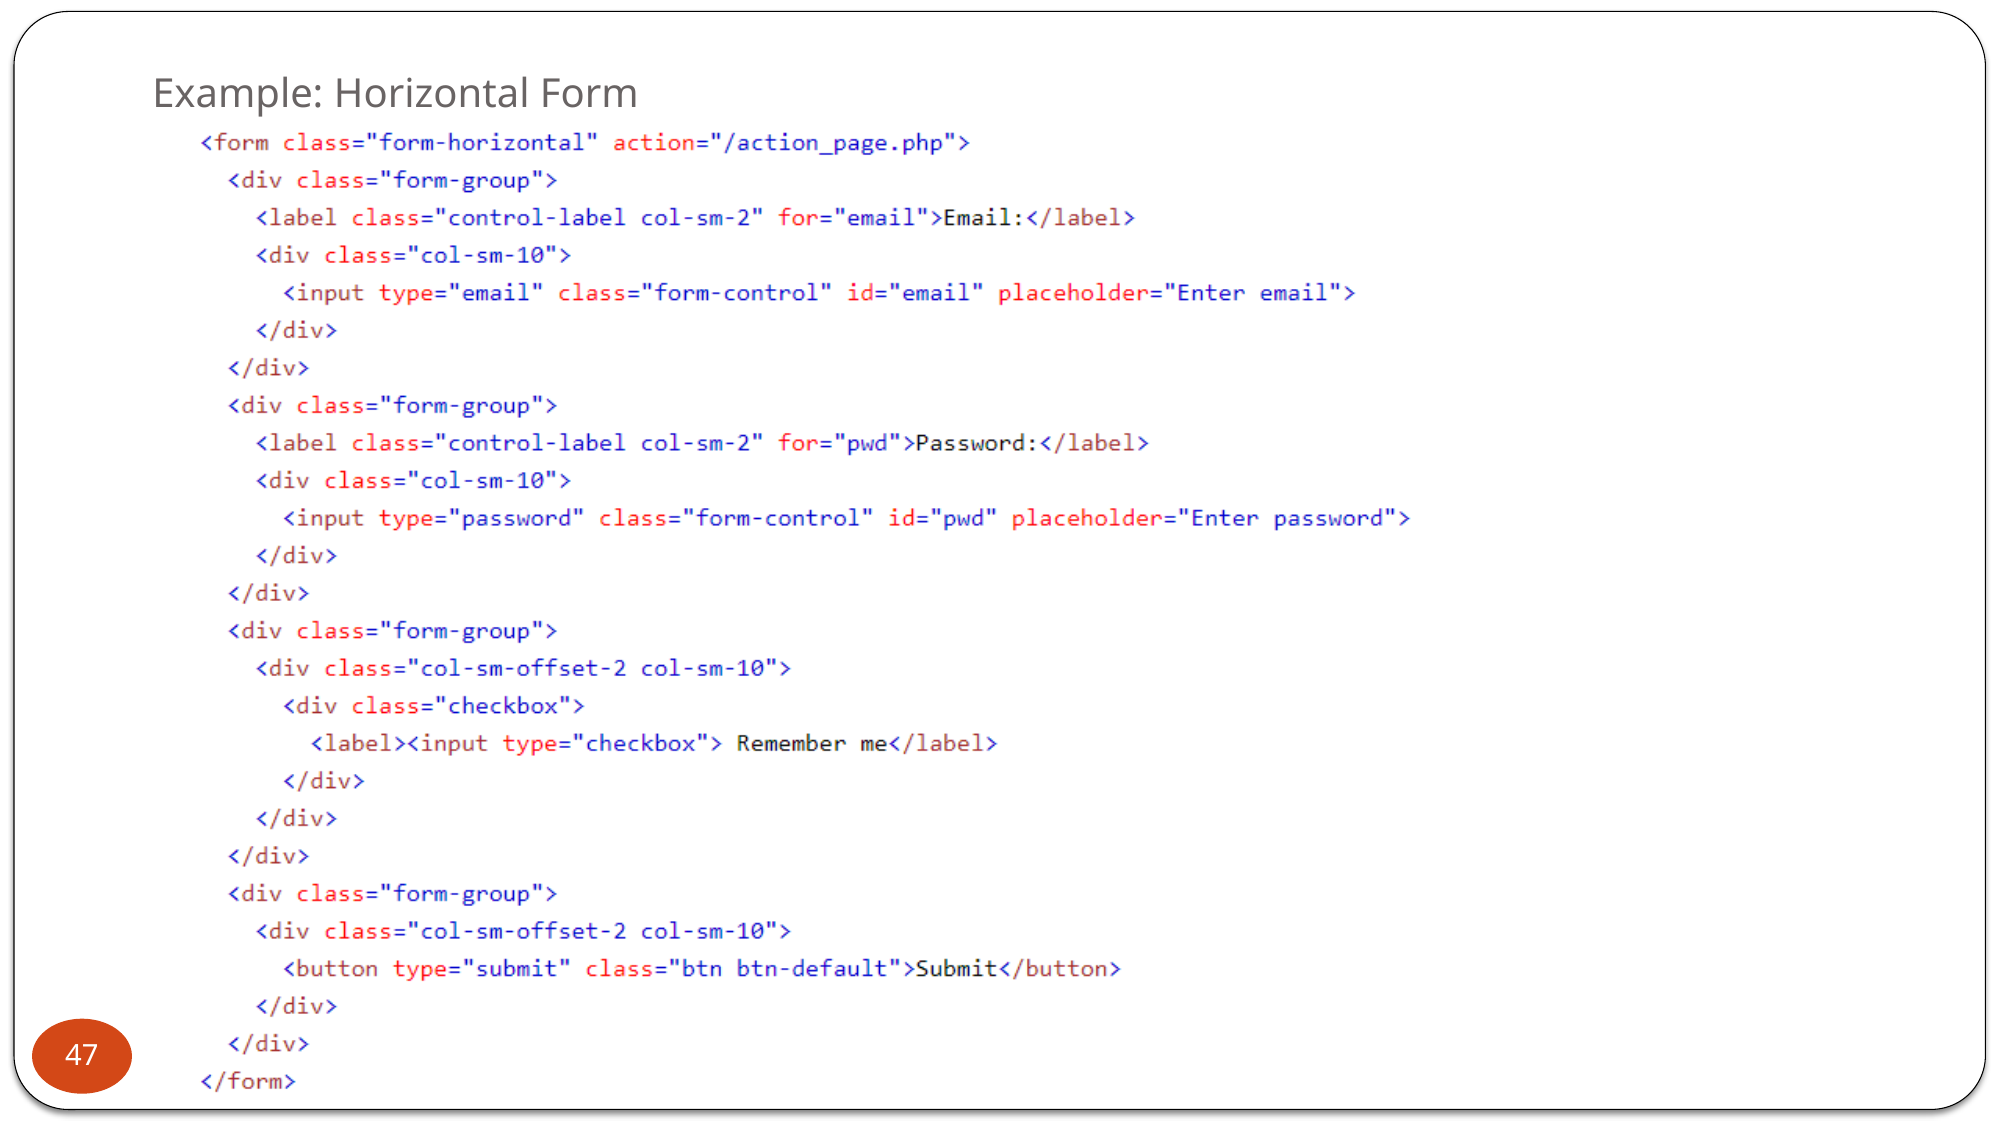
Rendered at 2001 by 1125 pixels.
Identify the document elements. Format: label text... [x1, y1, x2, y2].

title Example: Horizontal Form [137, 59, 1863, 131]
slide_number 47 [32, 1018, 132, 1094]
picture [197, 130, 1428, 1100]
